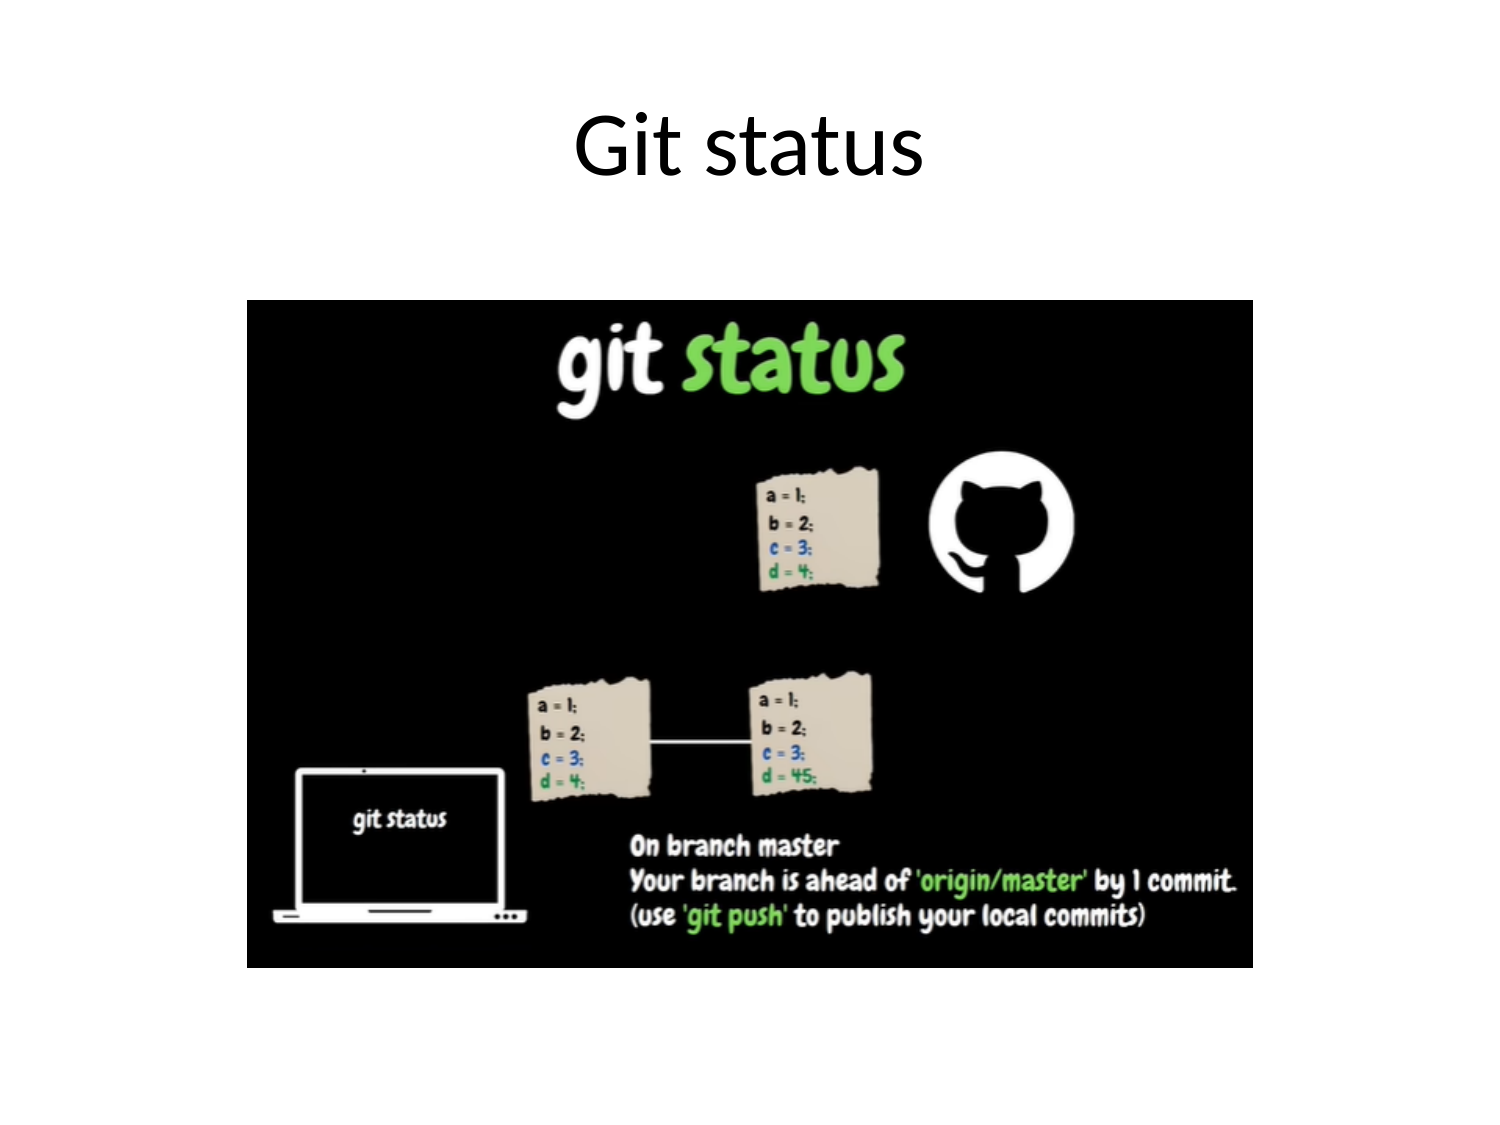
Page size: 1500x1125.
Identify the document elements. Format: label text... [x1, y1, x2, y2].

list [247, 299, 1253, 968]
title Git status [75, 45, 1425, 233]
